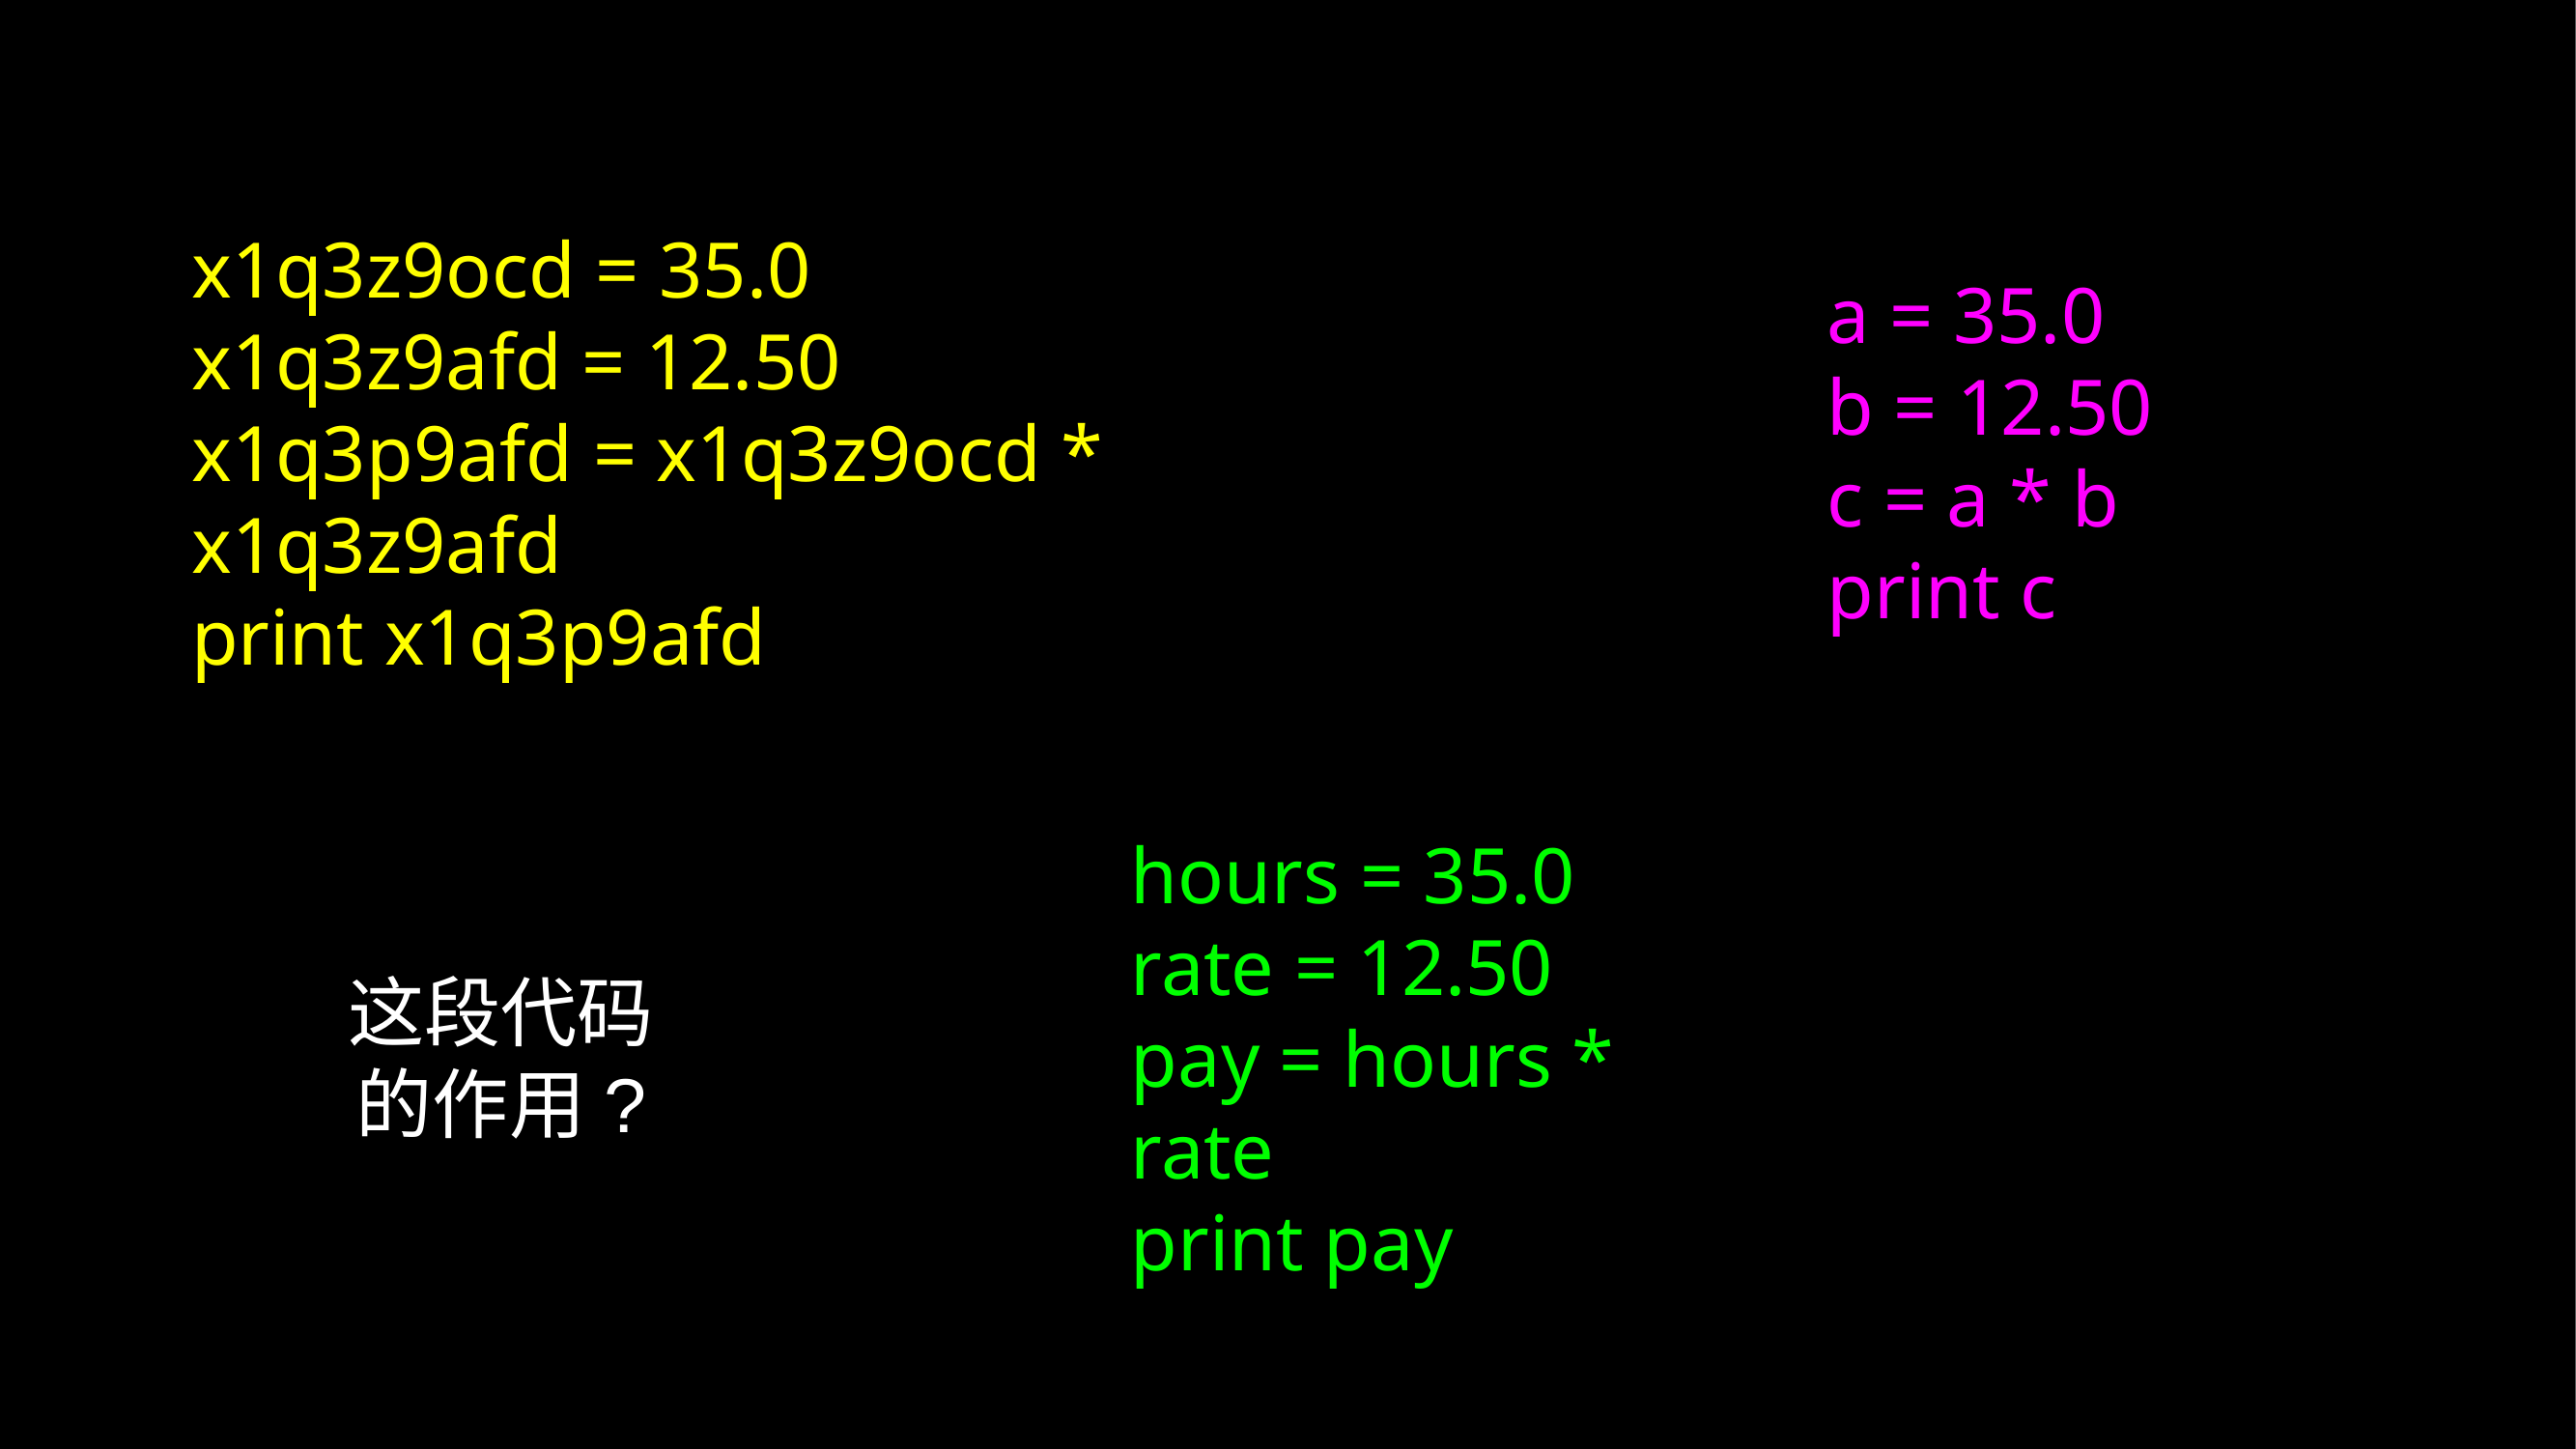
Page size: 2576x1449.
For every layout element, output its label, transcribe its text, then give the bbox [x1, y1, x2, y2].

text_box 这段代码 的作用? [243, 959, 759, 1153]
text_box a = 35.0 b = 12.50 c = a * b print c [1826, 266, 2162, 637]
text_box x1q3z9ocd = 35.0 x1q3z9afd = 12.50 x1q3p9afd = x1q3z9ocd * x1q3z9afd print x1q3p9afd [191, 266, 1344, 637]
text_box hours = 35.0 rate = 12.50 pay = hours * rate print pay [1130, 871, 1737, 1242]
